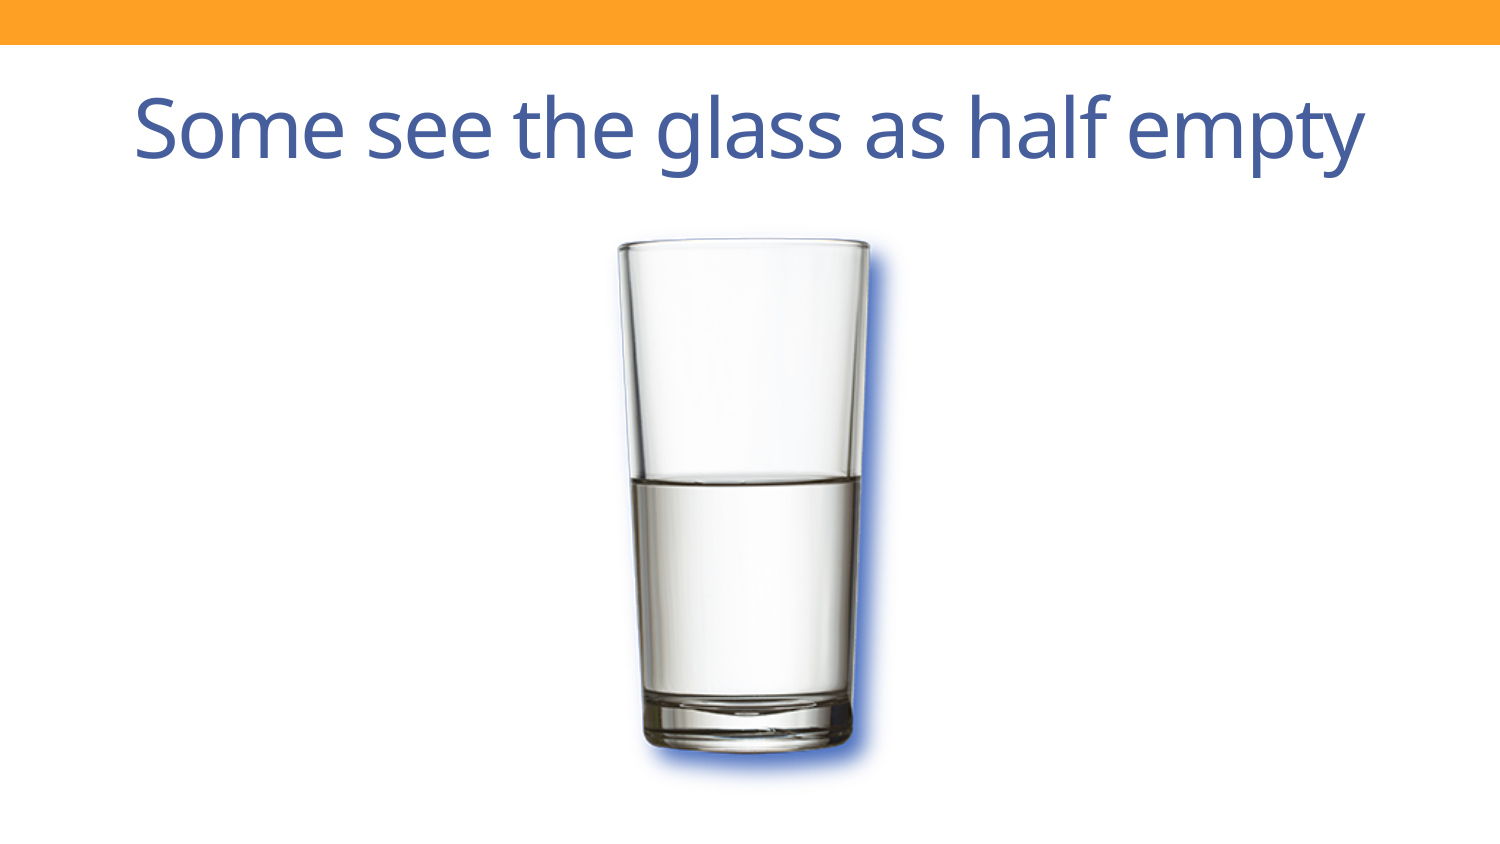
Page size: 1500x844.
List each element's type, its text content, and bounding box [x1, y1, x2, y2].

title Some see the glass as half empty [75, 63, 1425, 186]
picture [488, 131, 1012, 844]
